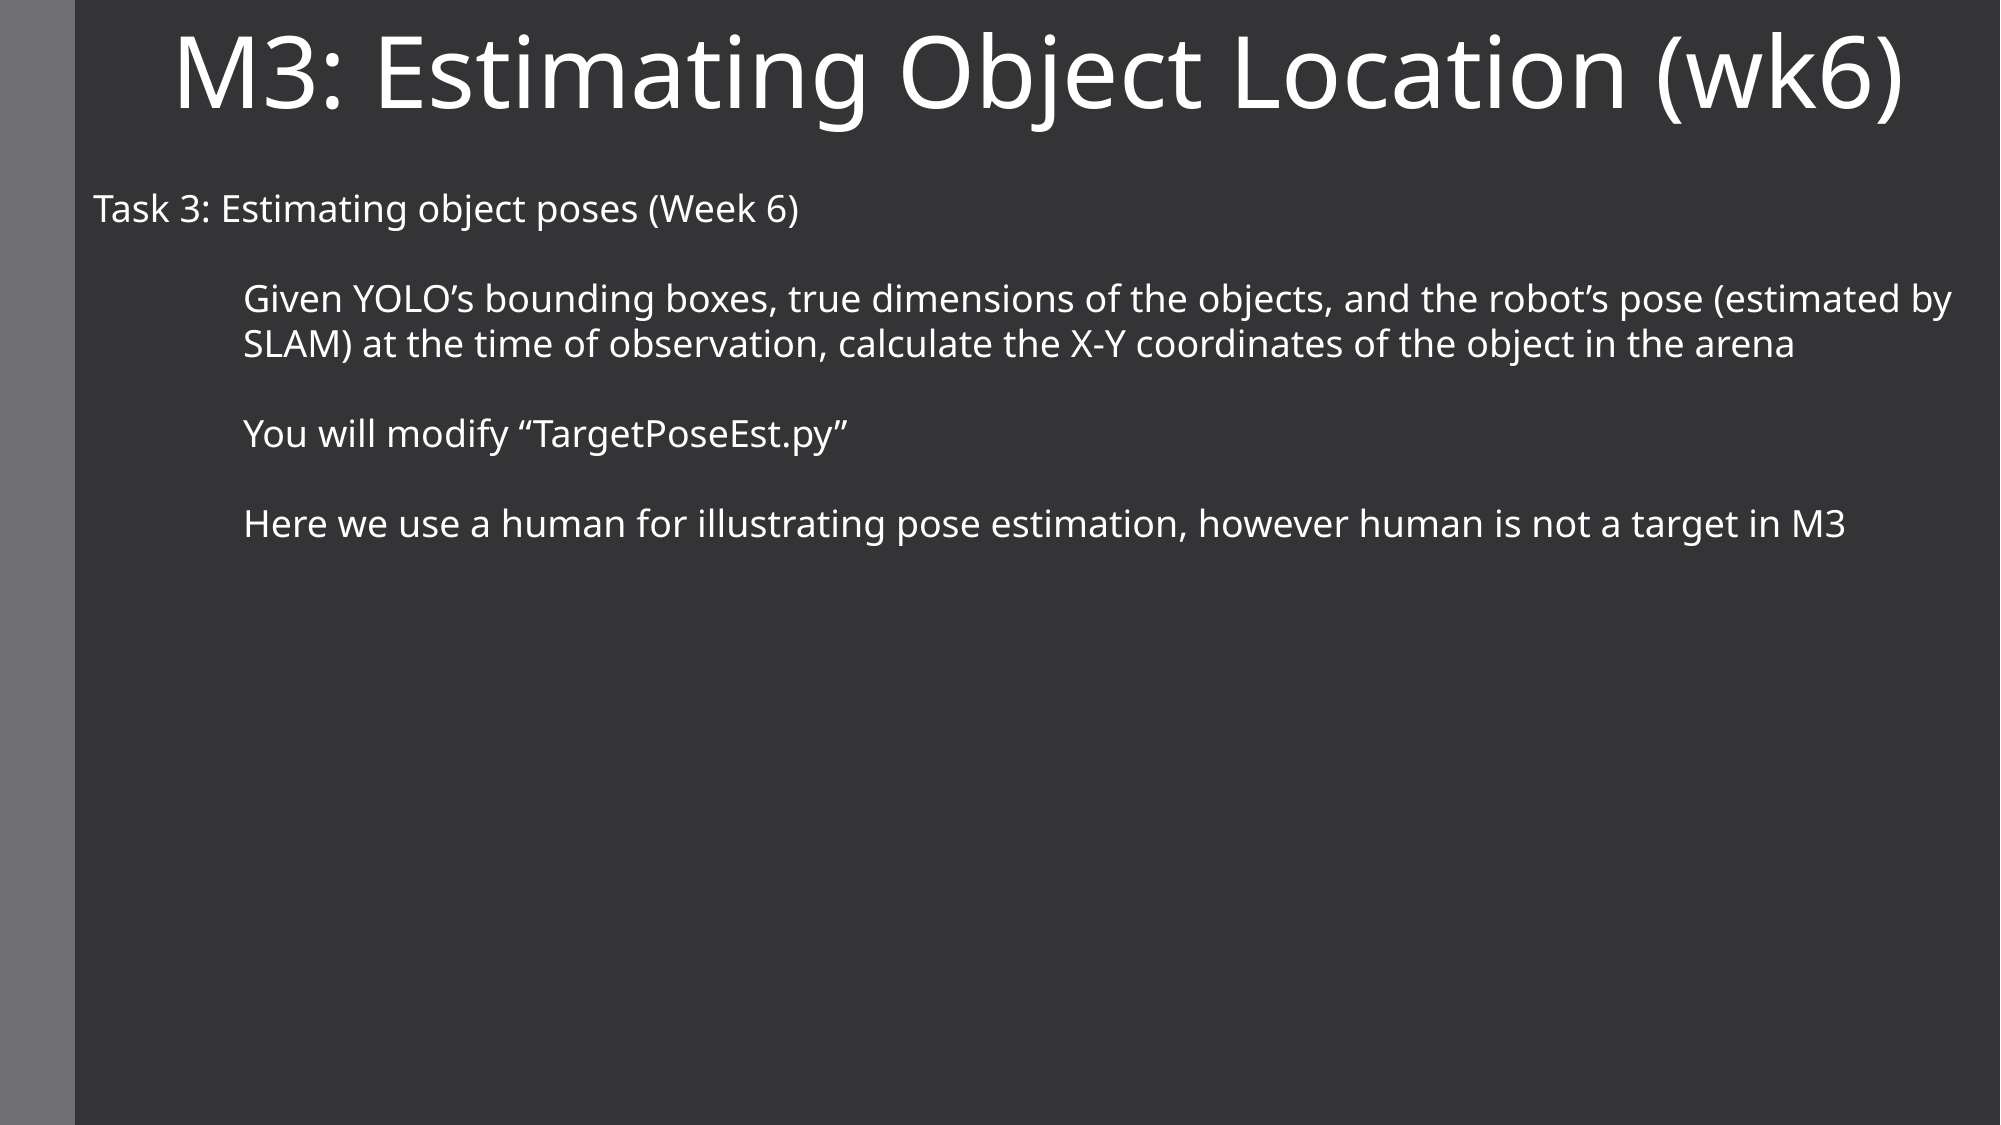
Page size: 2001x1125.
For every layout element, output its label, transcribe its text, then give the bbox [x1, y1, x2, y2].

text_box Task 3: Estimating object poses (Week 6) Given YOLO’s bounding boxes, true dimensions of the objects, and the robot’s pose (estimated by SLAM) at the time of observation, calculate the X-Y coordinates of the object in the arena You will modify “TargetPoseEst.py” Here we use a human for illustrating pose estimation, however human is not a target in M3 [78, 132, 1970, 552]
text_box M3: Estimating Object Location (wk6) [78, 1, 2000, 136]
